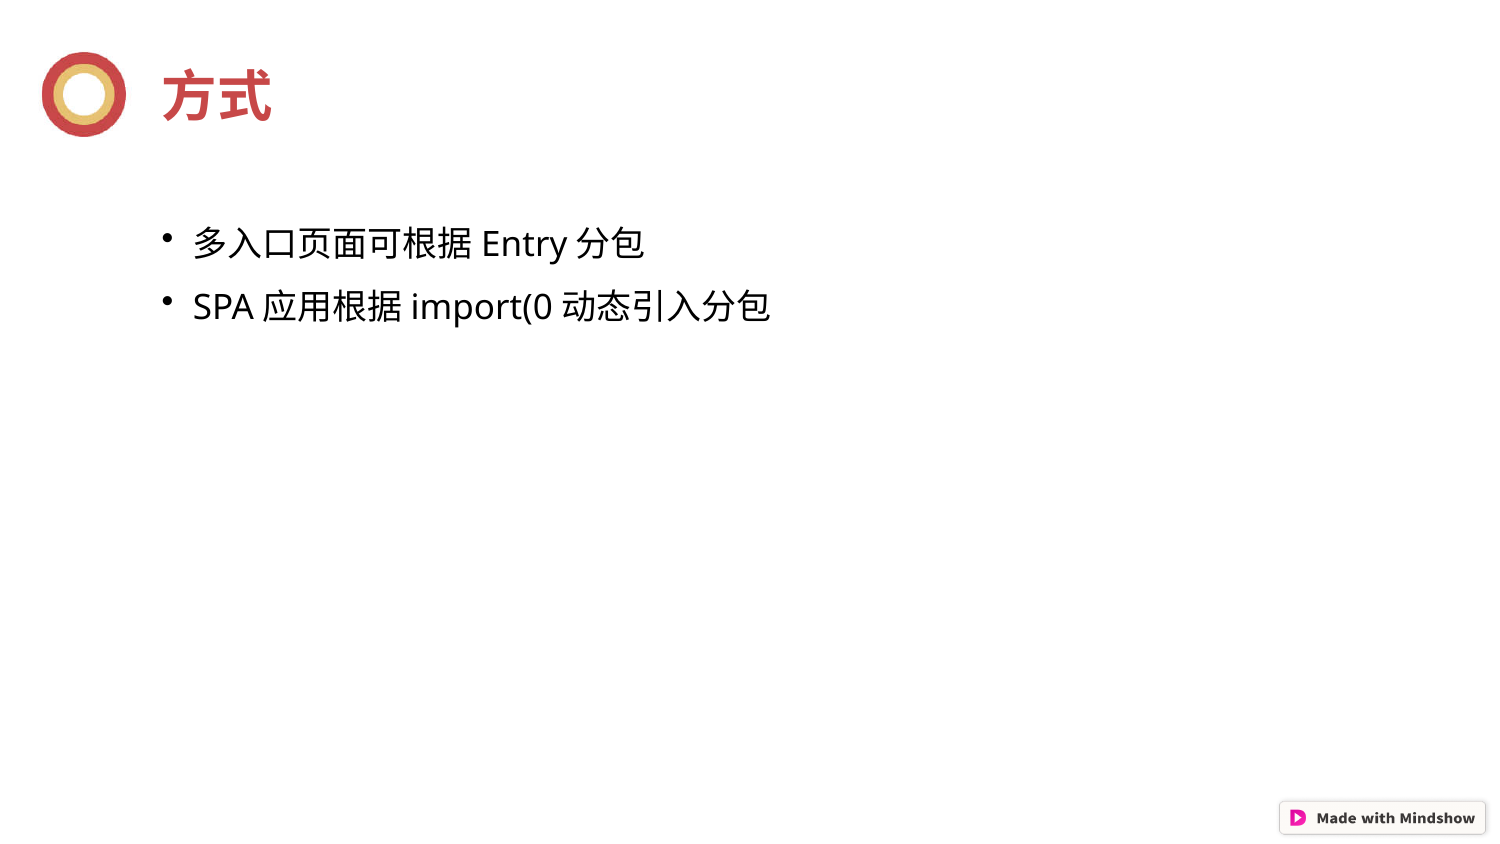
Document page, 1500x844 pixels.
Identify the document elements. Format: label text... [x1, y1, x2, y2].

picture [0, 0, 1500, 190]
picture [1274, 795, 1493, 840]
text_box 多入口页面可根据Entry分包 SPA应用根据import(0动态引入分包 [146, 192, 1413, 760]
